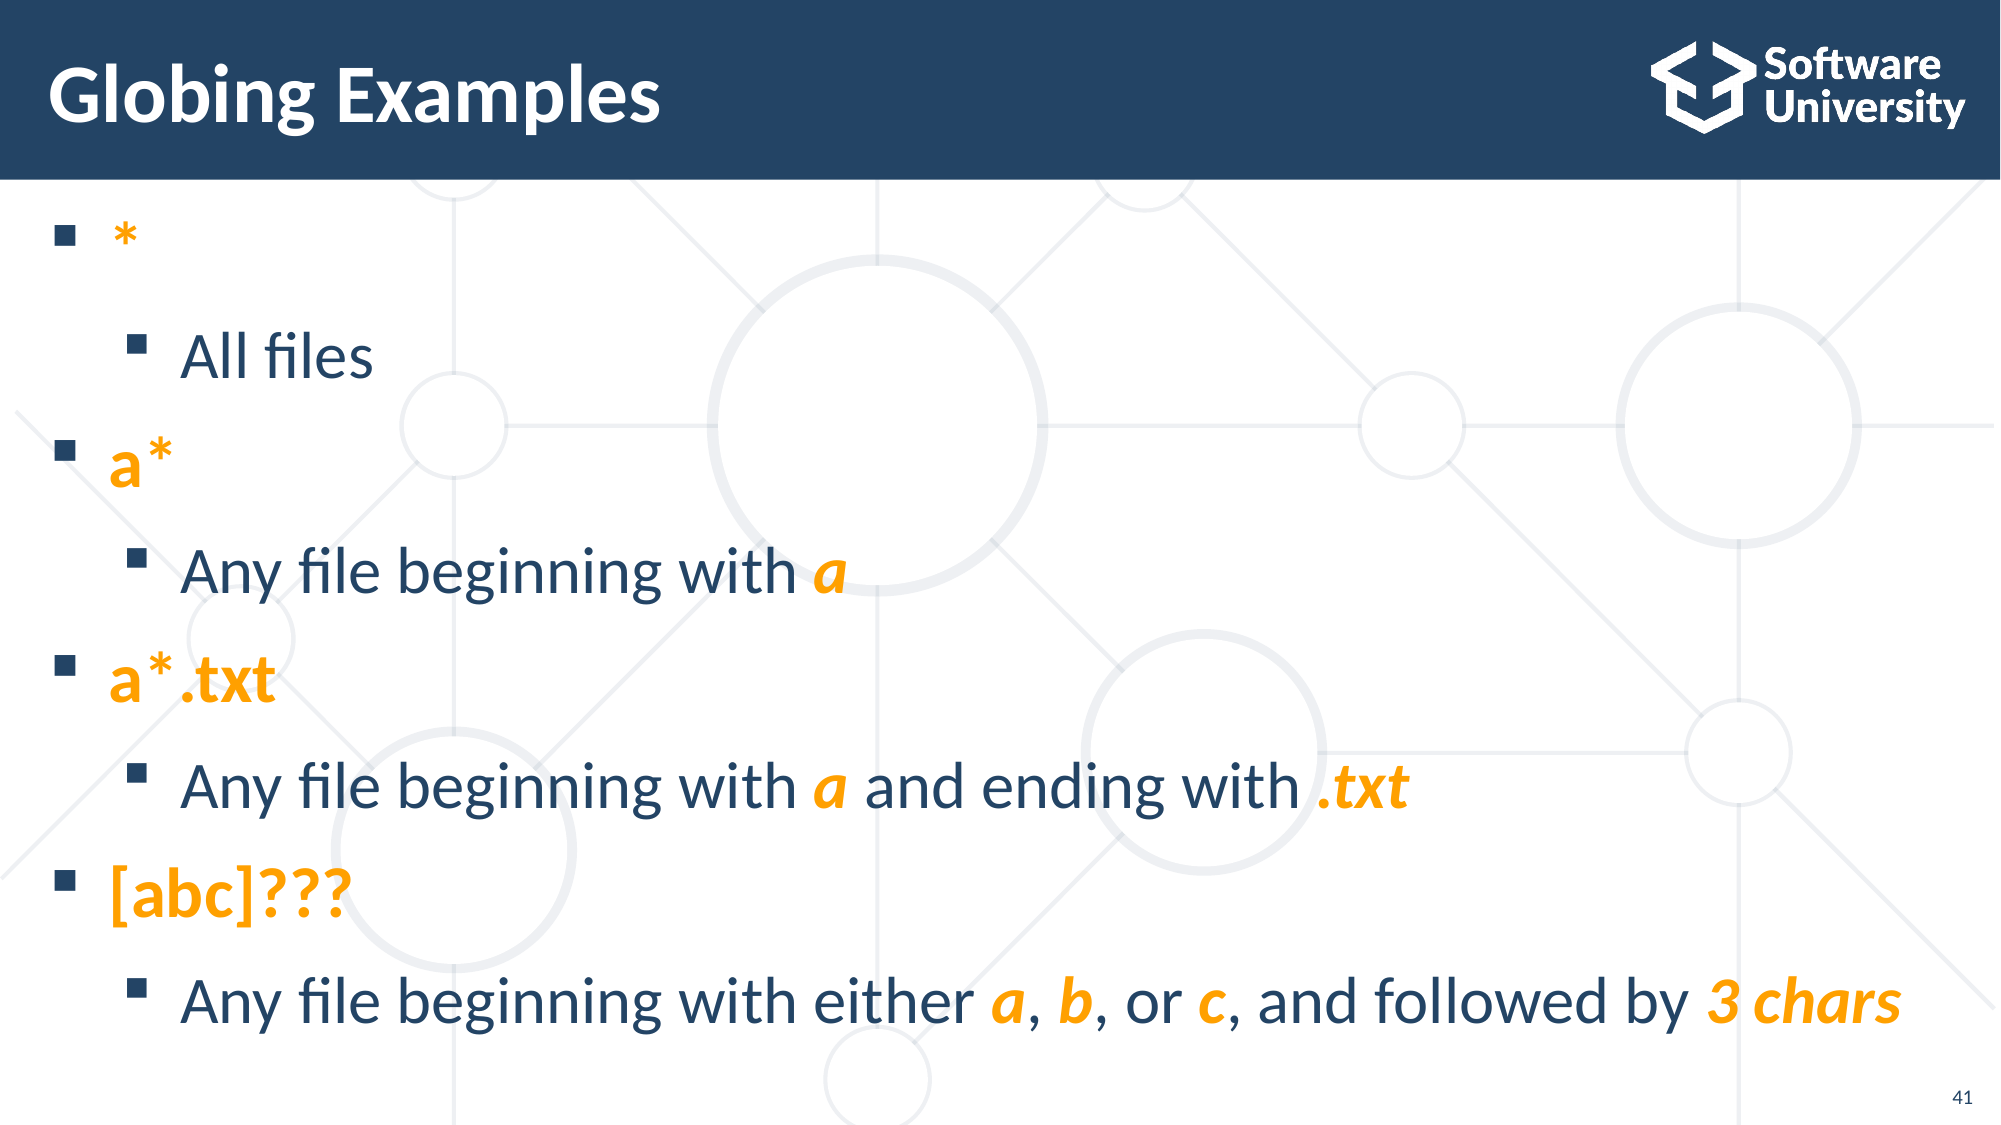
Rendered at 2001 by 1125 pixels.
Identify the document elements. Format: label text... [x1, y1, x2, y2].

title Globing Examples [31, 16, 1625, 162]
list * All files a* Any file beginning with a a*.txt Any file beginning with a and ending with .txt [abc]??? Any file beginning with either a, b, or c, and followed by 3 chars [31, 196, 1970, 1104]
slide_number 41 [1927, 1067, 1989, 1117]
picture [1651, 41, 1966, 134]
